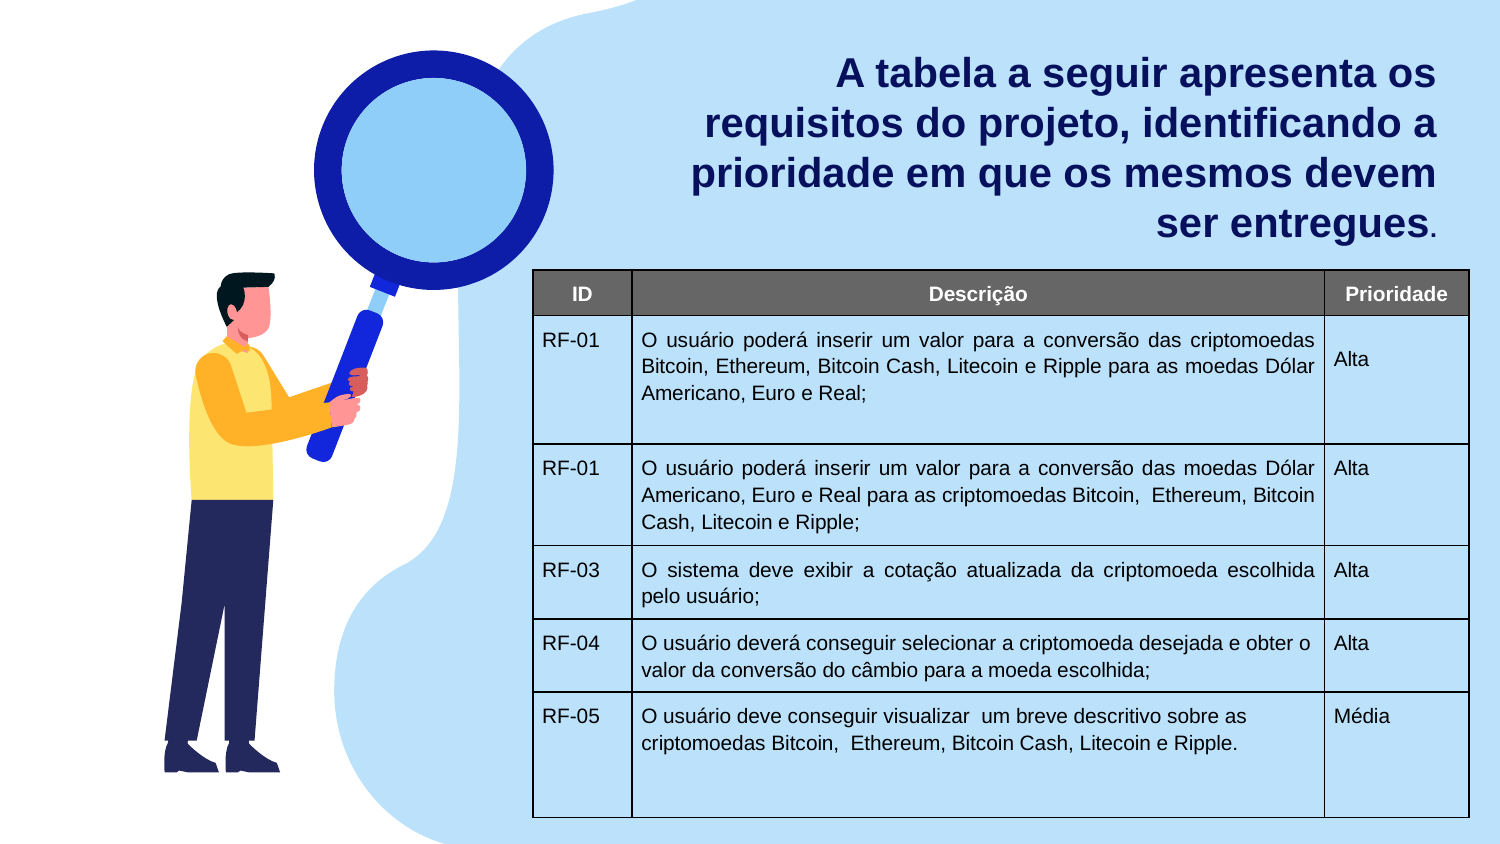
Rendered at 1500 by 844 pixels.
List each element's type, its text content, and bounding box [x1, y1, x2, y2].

table_cell Alta [1325, 546, 1468, 618]
table_cell RF-01 [568, 445, 631, 545]
table_cell O sistema deve exibir a cotação atualizada da criptomoeda escolhida pelo usuário; [633, 546, 1324, 618]
table_cell O usuário deve conseguir visualizar um breve descritivo sobre as criptomoedas Bitcoin, Ethereum, Bitcoin Cash, Litecoin e Ripple. [633, 693, 1324, 817]
table_cell RF-01 [568, 316, 631, 443]
table_cell Média [1325, 693, 1468, 817]
table_header ID [568, 271, 631, 315]
table_cell RF-04 [568, 620, 631, 691]
table_header Descrição [633, 271, 1324, 315]
table_cell Alta [1325, 445, 1468, 545]
table_header Prioridade [1325, 271, 1468, 315]
table_cell O usuário deverá conseguir selecionar a criptomoeda desejada e obter o valor da conversão do câmbio para a moeda escolhida; [633, 620, 1324, 691]
table_cell RF-05 [534, 693, 631, 817]
table_cell O usuário poderá inserir um valor para a conversão das criptomoedas Bitcoin, Ethereum, Bitcoin Cash, Litecoin e Ripple para as moedas Dólar Americano, Euro e Real; [633, 316, 1324, 443]
table_cell O usuário poderá inserir um valor para a conversão das moedas Dólar Americano, Euro e Real para as criptomoedas Bitcoin, Ethereum, Bitcoin Cash, Litecoin e Ripple; [633, 445, 1324, 545]
table_cell Alta [1325, 620, 1468, 691]
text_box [162, 50, 564, 773]
table_cell Alta [1325, 316, 1468, 443]
table_cell RF-03 [568, 546, 631, 618]
title A tabela a seguir apresenta os requisitos do projeto, identificando a prioridade em que os mesmos devem ser entregues. [627, 30, 1452, 248]
